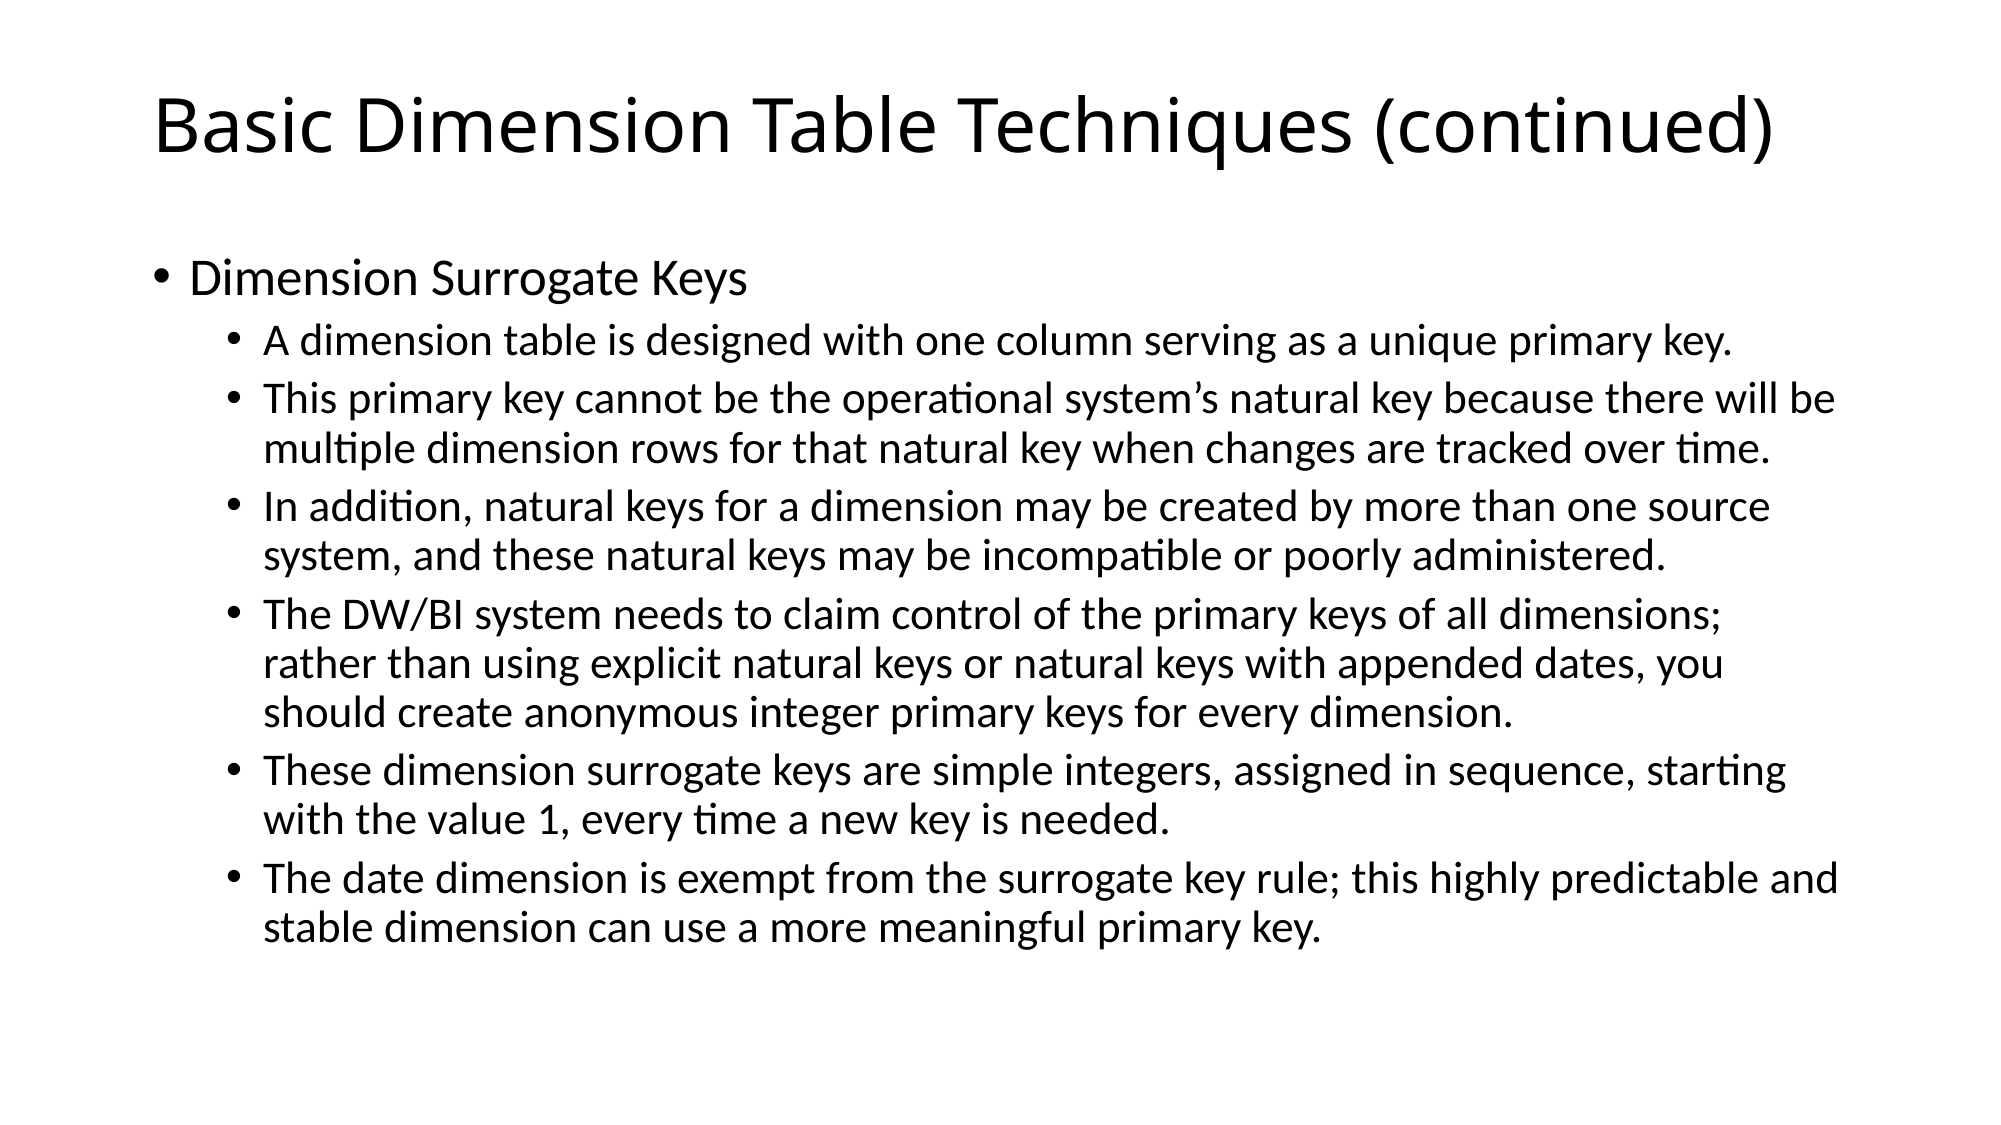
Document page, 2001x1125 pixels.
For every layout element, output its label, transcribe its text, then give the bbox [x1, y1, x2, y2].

title Basic Dimension Table Techniques (continued) [137, 59, 1863, 197]
list Dimension Surrogate Keys A dimension table is designed with one column serving as a unique primary key. This primary key cannot be the operational system’s natural key because there will be multiple dimension rows for that natural key when changes are tracked over time. In addition, natural keys for a dimension may be created by more than one source system, and these natural keys may be incompatible or poorly administered. The DW/BI system needs to claim control of the primary keys of all dimensions; rather than using explicit natural keys or natural keys with appended dates, you should create anonymous integer primary keys for every dimension. These dimension surrogate keys are simple integers, assigned in sequence, starting with the value 1, every time a new key is needed. The date dimension is exempt from the surrogate key rule; this highly predictable and stable dimension can use a more meaningful primary key. [137, 242, 1863, 1014]
